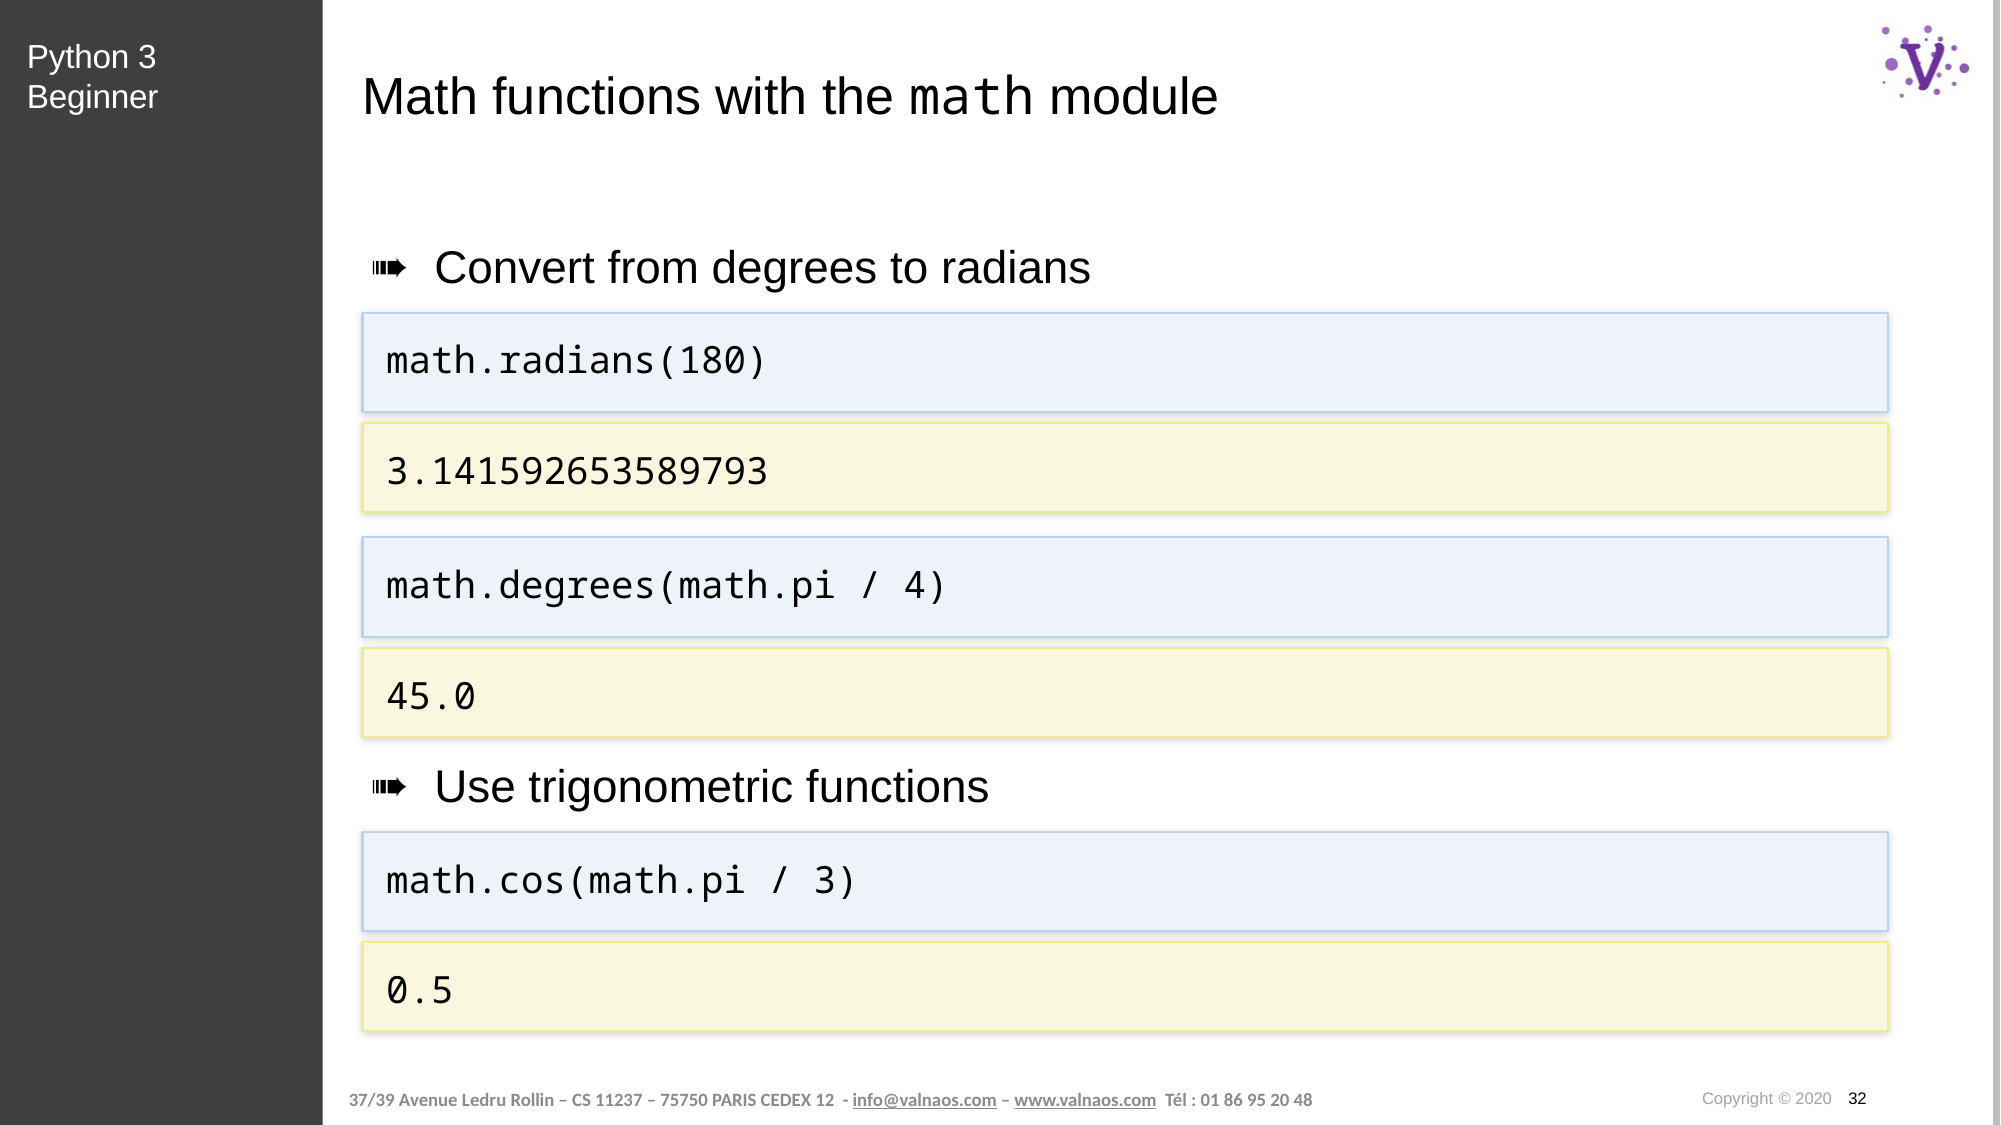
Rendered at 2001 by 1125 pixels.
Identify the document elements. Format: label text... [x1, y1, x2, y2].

text_box Python 3 Beginner [24, 35, 297, 116]
text_box math.degrees(math.pi / 4) [362, 537, 1888, 637]
text_box math.radians(180) [362, 312, 1888, 413]
title Math functions with the math module [362, 62, 1872, 126]
text_box Use trigonometric functions [98, 756, 1872, 812]
text_box math.cos(math.pi / 3) [362, 831, 1888, 932]
text_box 3.141592653589793 [362, 423, 1888, 513]
slide_number Copyright © 2020 32 [1700, 1087, 1959, 1108]
text_box Convert from degrees to radians [98, 237, 1872, 293]
text_box 0.5 [362, 942, 1888, 1032]
text_box 45.0 [362, 648, 1888, 738]
picture [1871, 18, 1979, 106]
